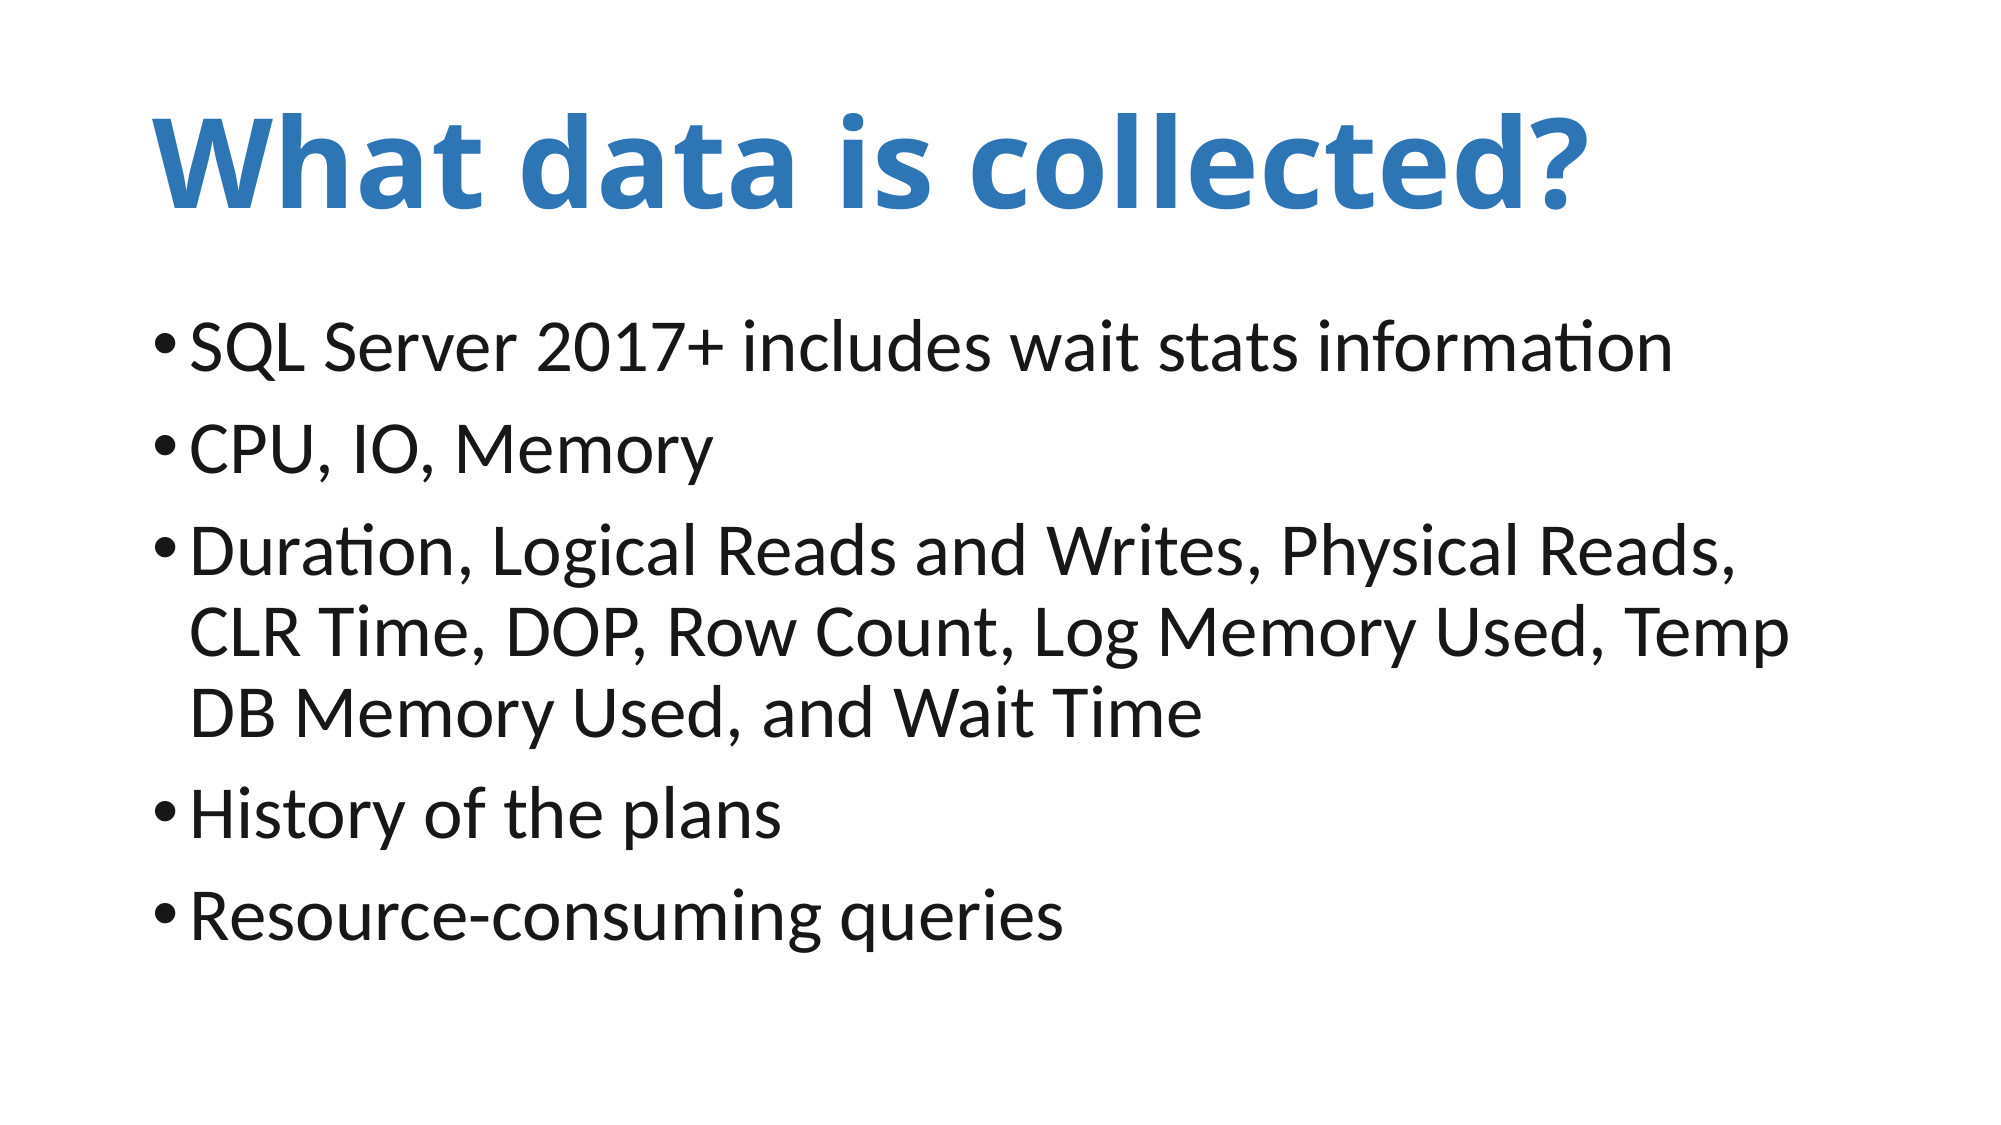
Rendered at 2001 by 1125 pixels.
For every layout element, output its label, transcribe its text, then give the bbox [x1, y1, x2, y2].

list SQL Server 2017+ includes wait stats information CPU, IO, Memory Duration, Logical Reads and Writes, Physical Reads, CLR Time, DOP, Row Count, Log Memory Used, Temp DB Memory Used, and Wait Time History of the plans Resource-consuming queries [137, 299, 1863, 1014]
title What data is collected? [137, 59, 1863, 278]
